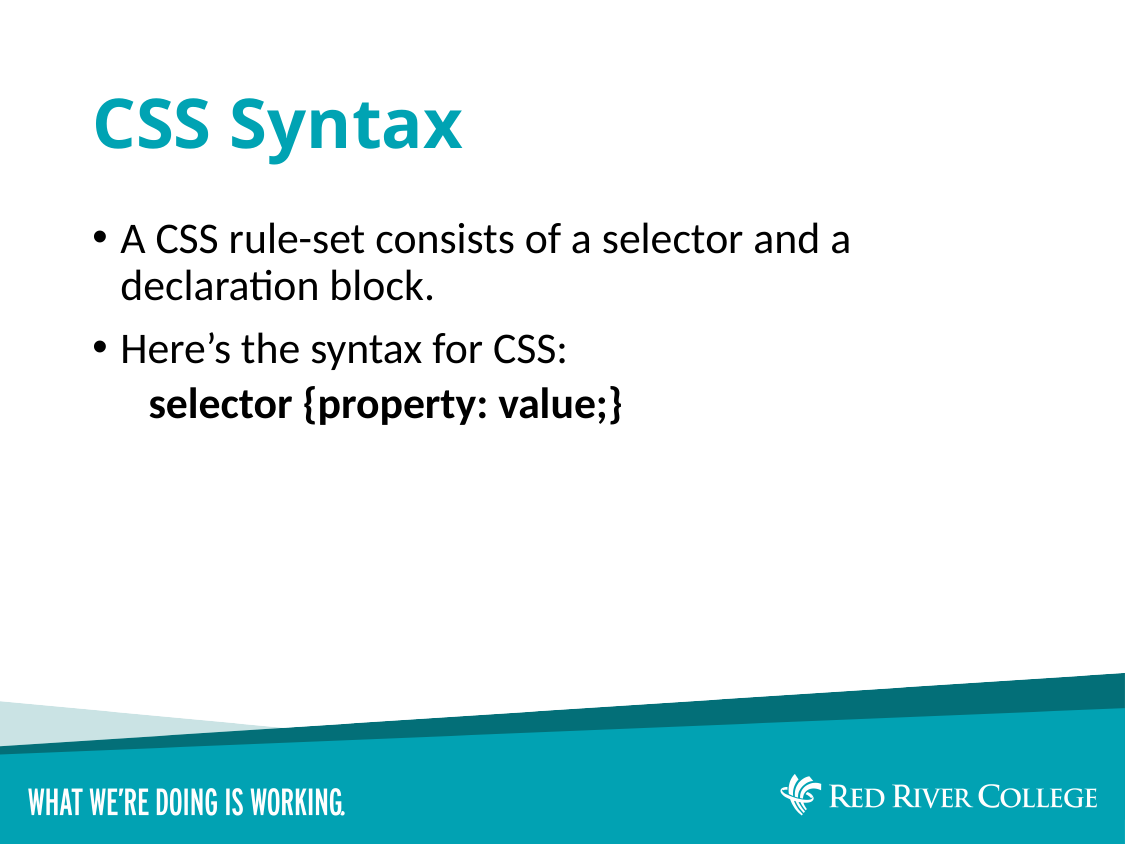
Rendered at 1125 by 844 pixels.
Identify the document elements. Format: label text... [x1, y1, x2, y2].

picture [0, 0, 1125, 844]
title CSS Syntax [77, 44, 1048, 207]
list A CSS rule-set consists of a selector and a declaration block. Here’s the syntax for CSS: selector {property: value;} [77, 207, 1048, 723]
